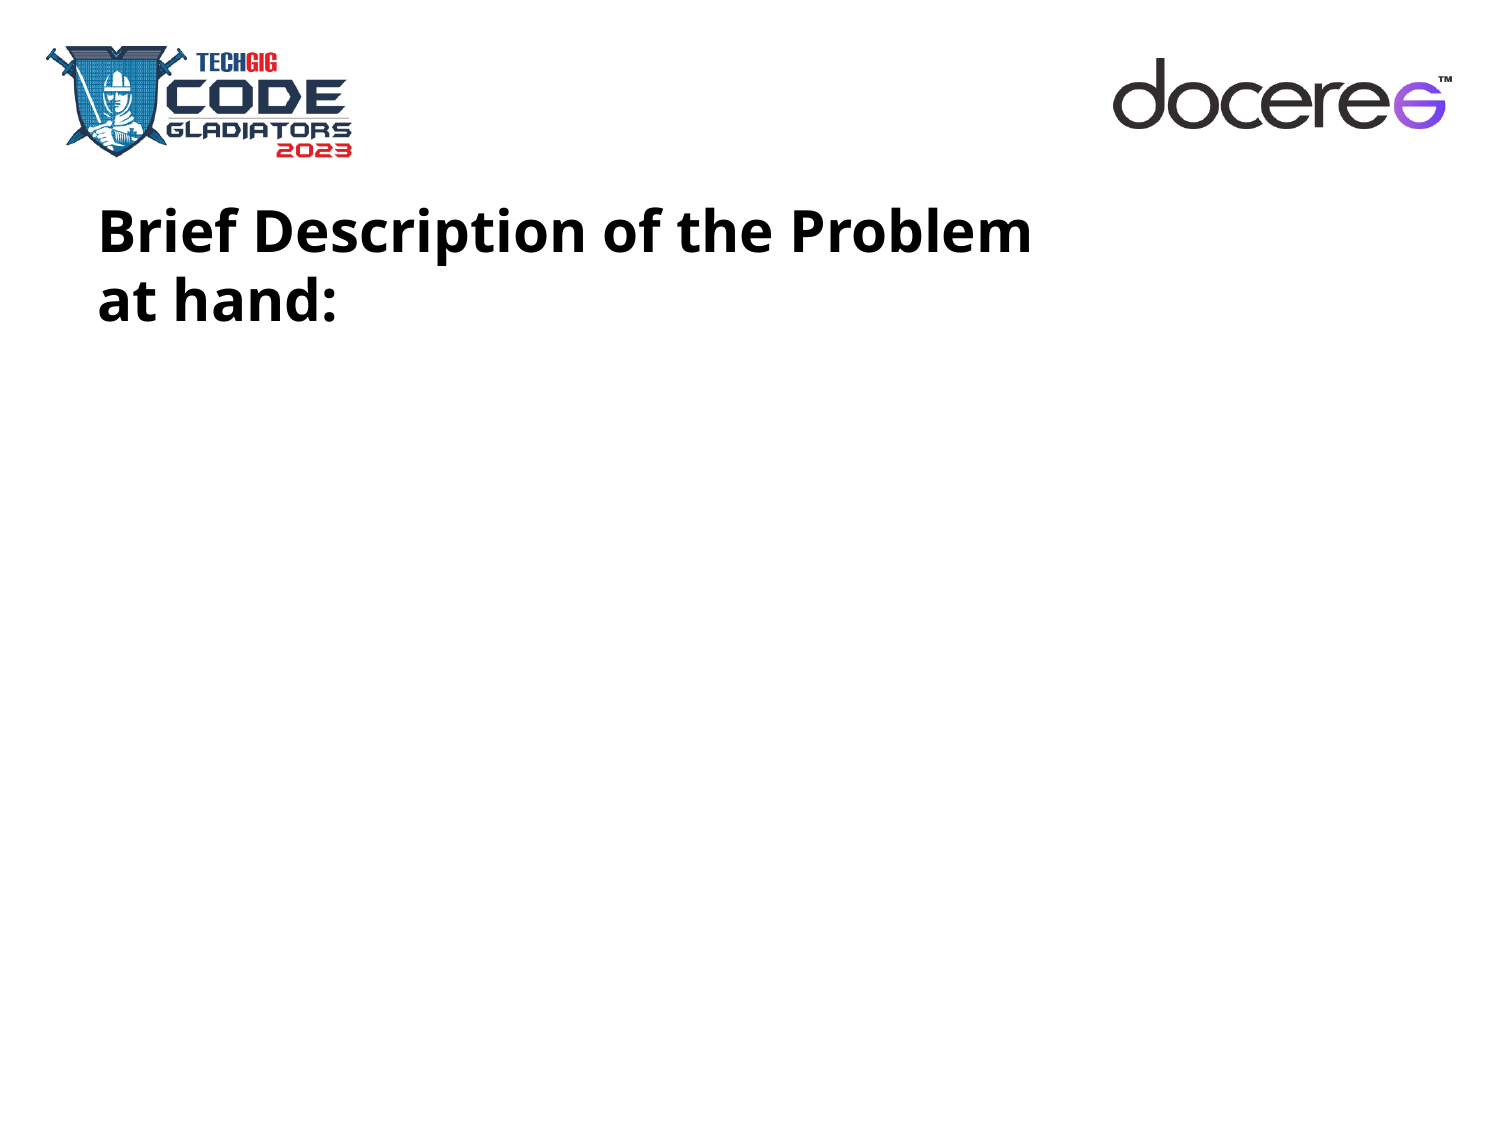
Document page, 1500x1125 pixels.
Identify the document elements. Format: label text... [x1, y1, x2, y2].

picture [46, 46, 354, 160]
title Brief Description of the Problem at hand: [82, 152, 1067, 375]
picture [1113, 58, 1453, 130]
